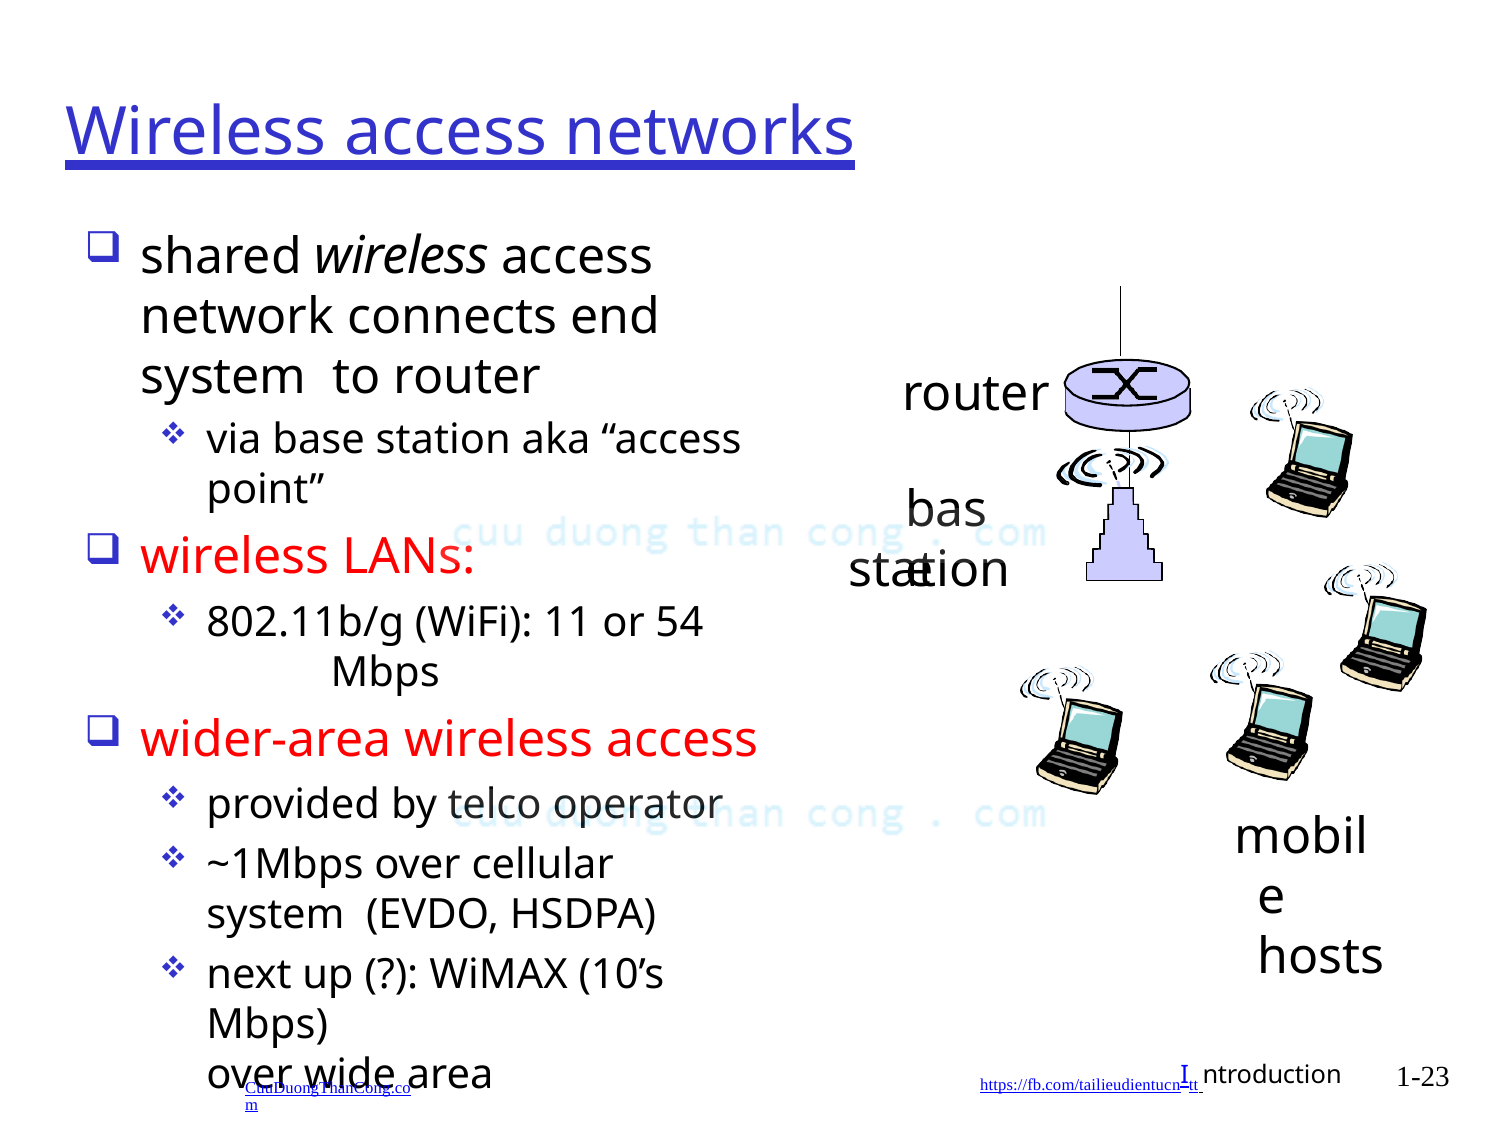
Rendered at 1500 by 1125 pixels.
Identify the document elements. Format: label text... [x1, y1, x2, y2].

text_box https://fb.com/tailieudientucnItt ntroduction [978, 1051, 1350, 1100]
text_box CuuDuongThanCong.com [243, 1076, 424, 1097]
text_box mobile hosts [1232, 801, 1388, 984]
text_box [434, 664, 1124, 844]
title Wireless access networks [62, 85, 872, 276]
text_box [434, 285, 1170, 582]
text_box shared wireless access network connects end system to router via base station aka “access point” [82, 217, 829, 509]
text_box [1174, 358, 1192, 490]
picture [1210, 650, 1313, 781]
text_box wireless LANs: 802.11b/g (WiFi): 11 or 54 Mbps wider-area wireless access provided by telco operator ~1Mbps over cellular system (EVDO, HSDPA) next up (?): WiMAX (10’s Mbps) over wide area [82, 509, 846, 1097]
text_box station [846, 591, 1015, 597]
picture [1250, 387, 1353, 518]
picture [1324, 561, 1427, 692]
slide_number 1- [1394, 1057, 1457, 1125]
